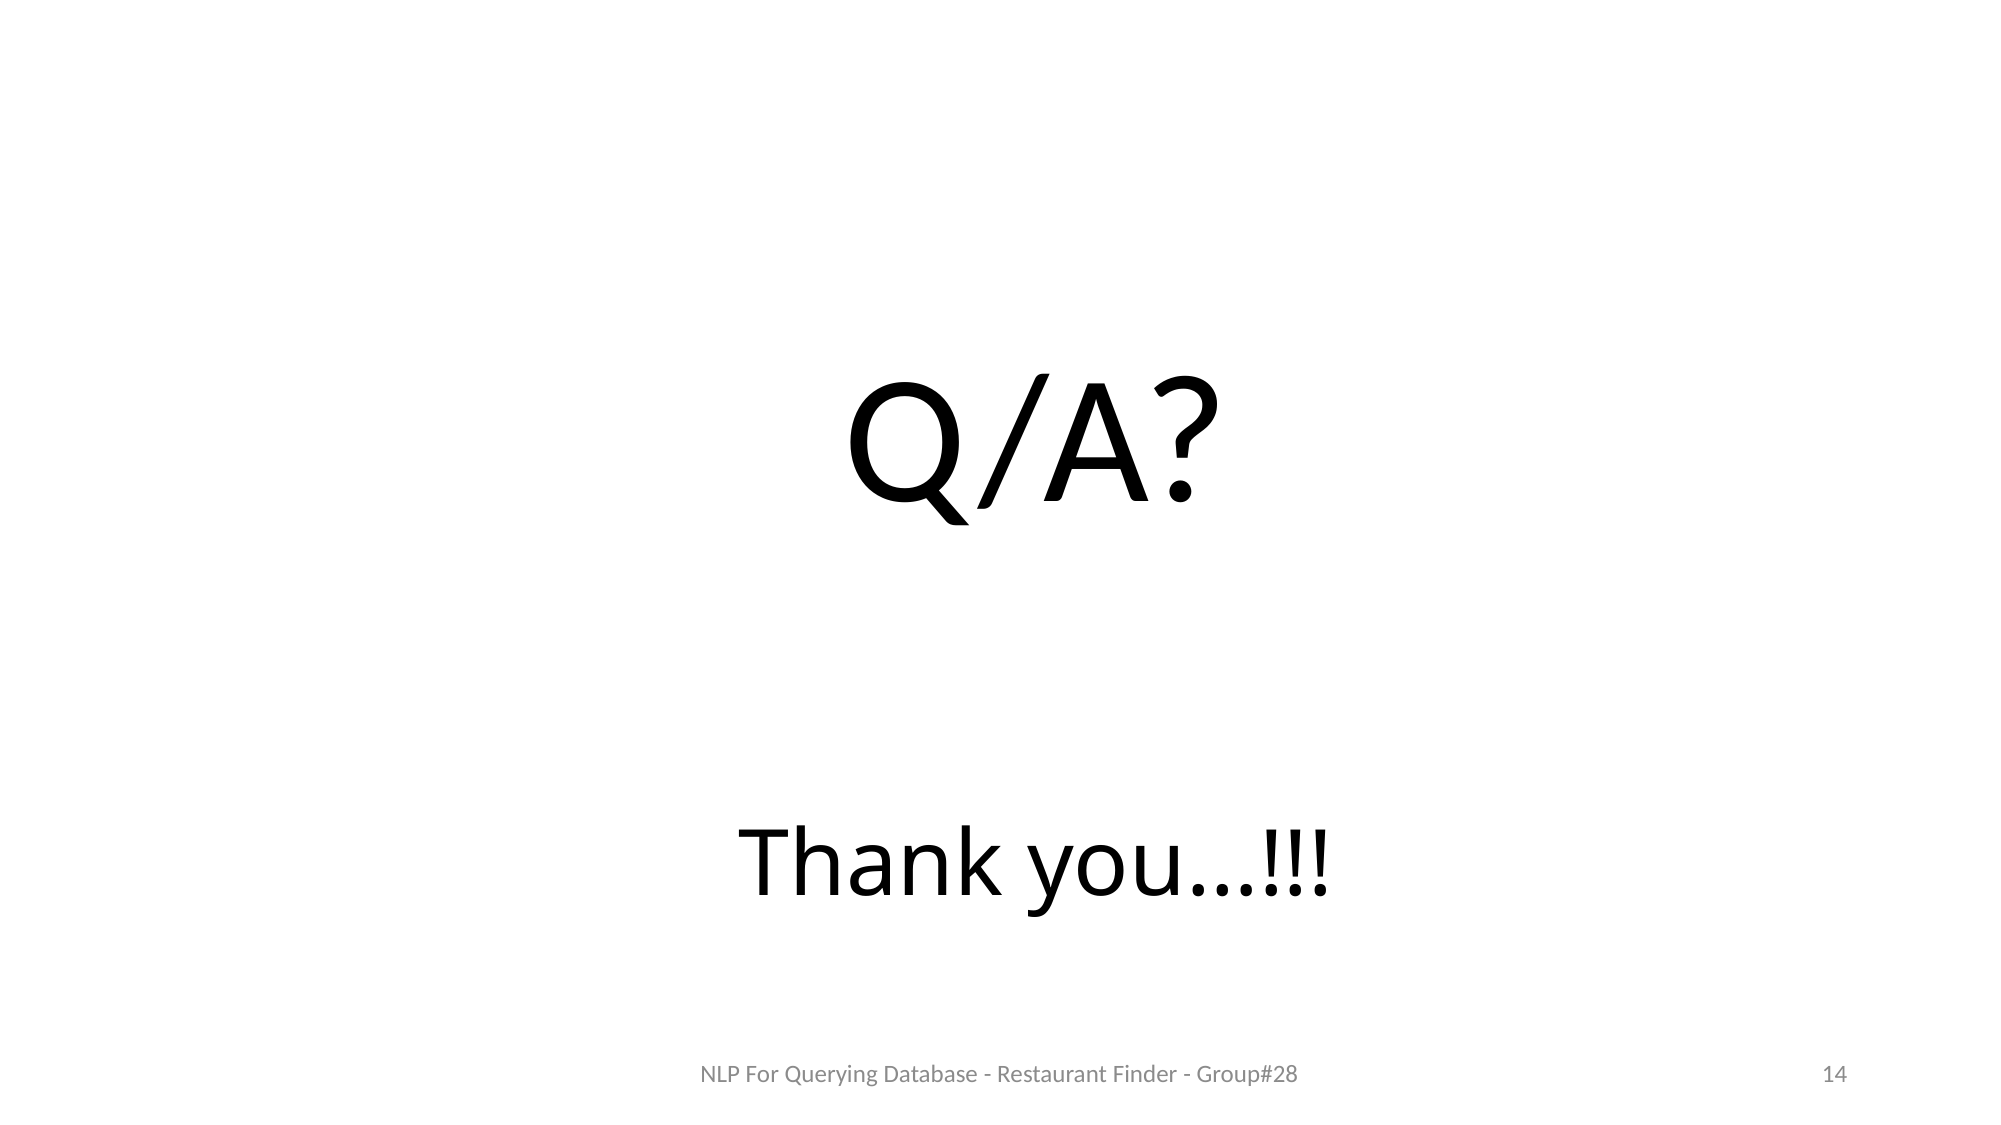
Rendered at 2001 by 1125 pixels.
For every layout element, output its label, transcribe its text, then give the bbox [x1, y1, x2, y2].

title Thank you…!!! [173, 757, 1899, 975]
text_box Q/A? [626, 311, 1446, 546]
footer NLP For Querying Database - Restaurant Finder - Group#28 [662, 1042, 1338, 1103]
slide_number 14 [1412, 1042, 1863, 1103]
